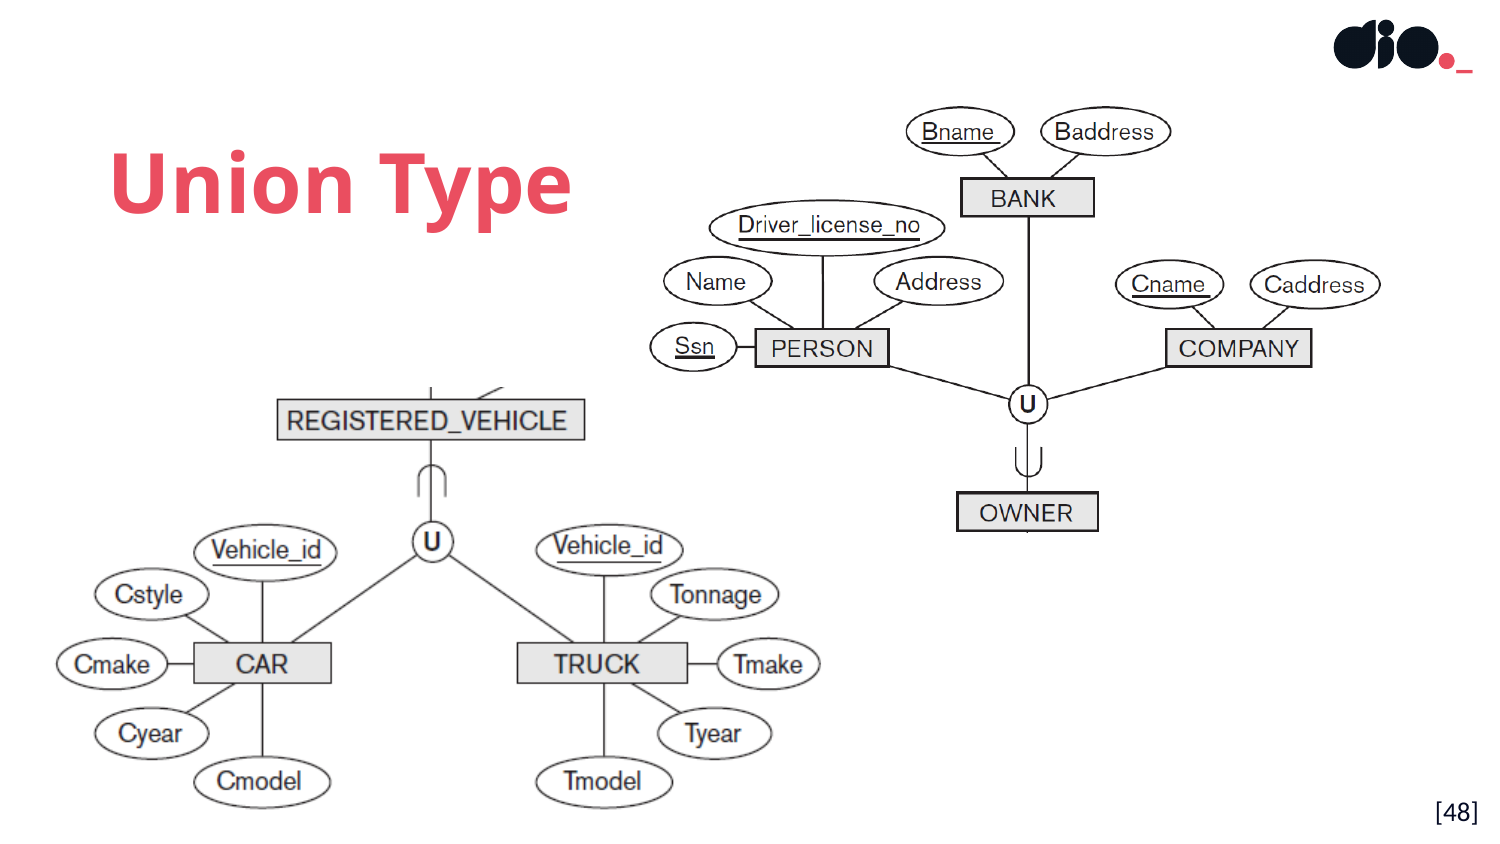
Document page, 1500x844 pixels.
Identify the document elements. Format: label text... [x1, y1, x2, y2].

text_box Union Type [92, 104, 549, 243]
slide_number [<número>] [1403, 779, 1494, 844]
picture [1333, 19, 1473, 74]
picture [40, 89, 1489, 823]
